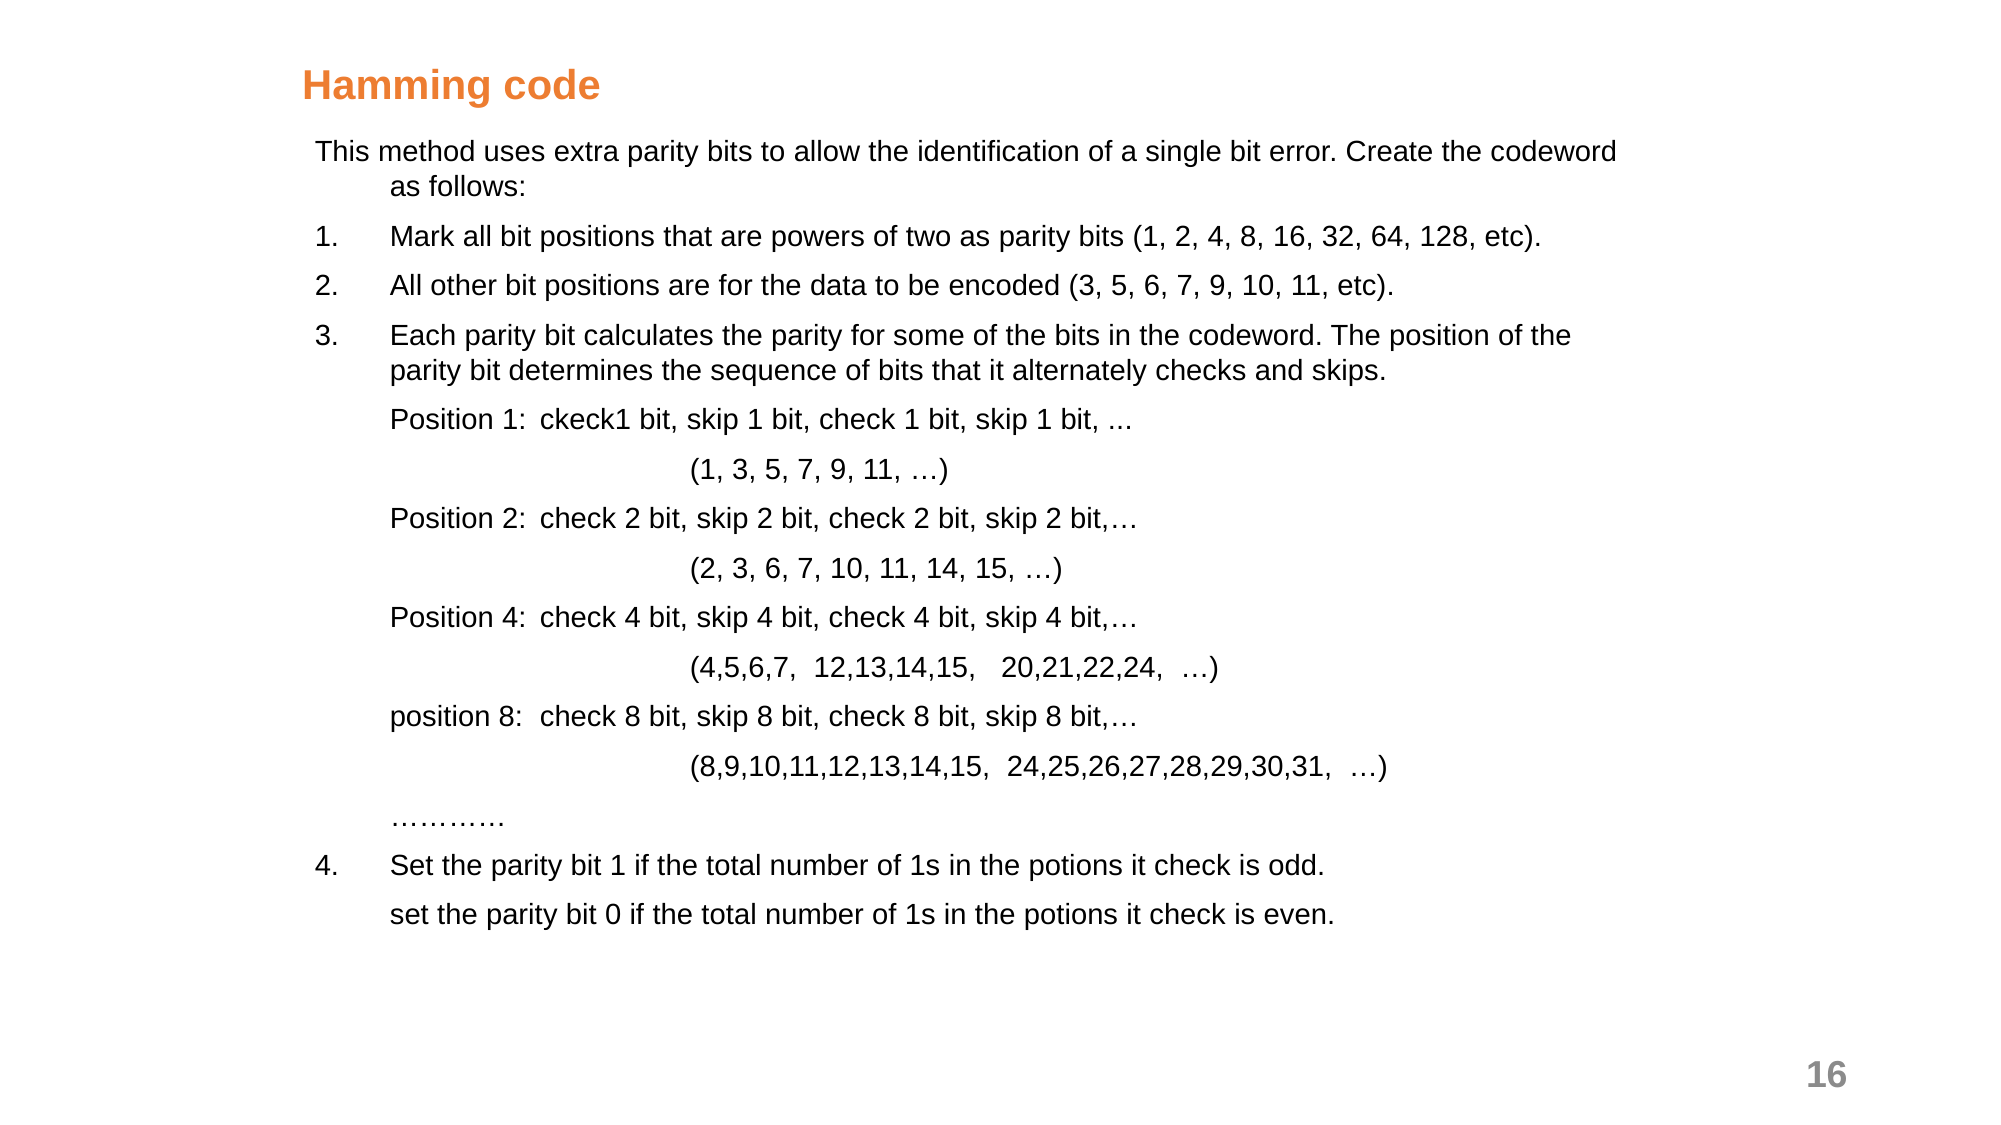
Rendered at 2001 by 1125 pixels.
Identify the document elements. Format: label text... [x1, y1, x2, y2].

slide_number 16 [1412, 1042, 1863, 1103]
text_box This method uses extra parity bits to allow the identification of a single bit error. Create the codeword as follows: Mark all bit positions that are powers of two as parity bits (1, 2, 4, 8, 16, 32, 64, 128, etc). All other bit positions are for the data to be encoded (3, 5, 6, 7, 9, 10, 11, etc). Each parity bit calculates the parity for some of the bits in the codeword. The position of the parity bit determines the sequence of bits that it alternately checks and skips. Position 1: ckeck1 bit, skip 1 bit, check 1 bit, skip 1 bit, ... (1, 3, 5, 7, 9, 11, …) Position 2: check 2 bit, skip 2 bit, check 2 bit, skip 2 bit,… (2, 3, 6, 7, 10, 11, 14, 15, …) Position 4: check 4 bit, skip 4 bit, check 4 bit, skip 4 bit,… (4,5,6,7, 12,13,14,15, 20,21,22,24, …) position 8: check 8 bit, skip 8 bit, check 8 bit, skip 8 bit,… (8,9,10,11,12,13,14,15, 24,25,26,27,28,29,30,31, …) ………… Set the parity bit 1 if the total number of 1s in the potions it check is odd. set the parity bit 0 if the total number of 1s in the potions it check is even. [299, 124, 1663, 1038]
text_box Hamming code [287, 50, 1650, 115]
